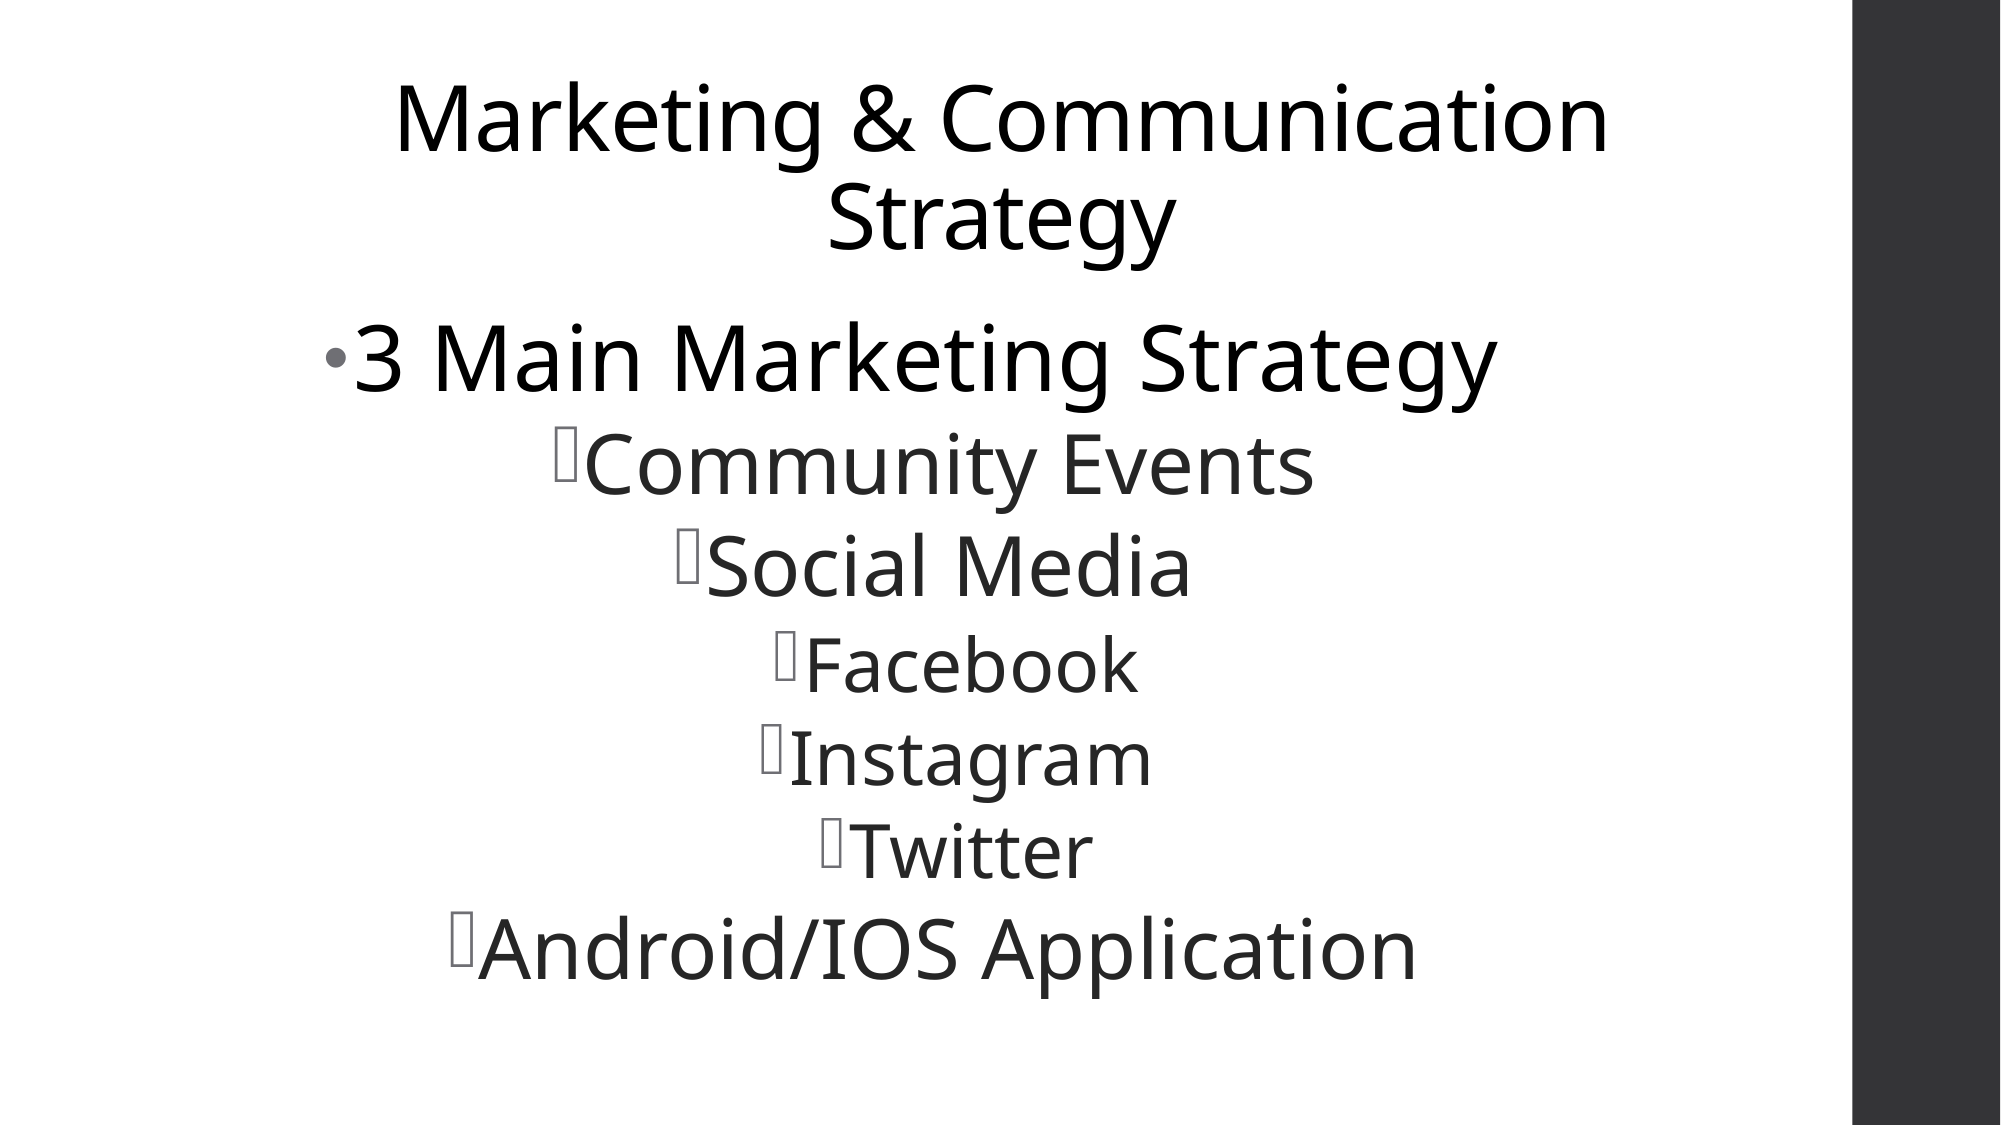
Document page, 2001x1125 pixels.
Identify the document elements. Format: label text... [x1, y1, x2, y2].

title Marketing & Communication Strategy [206, 60, 1797, 278]
list 3 Main Marketing Strategy Community Events Social Media Facebook Instagram Twitter Android/IOS Application [206, 299, 1617, 1014]
